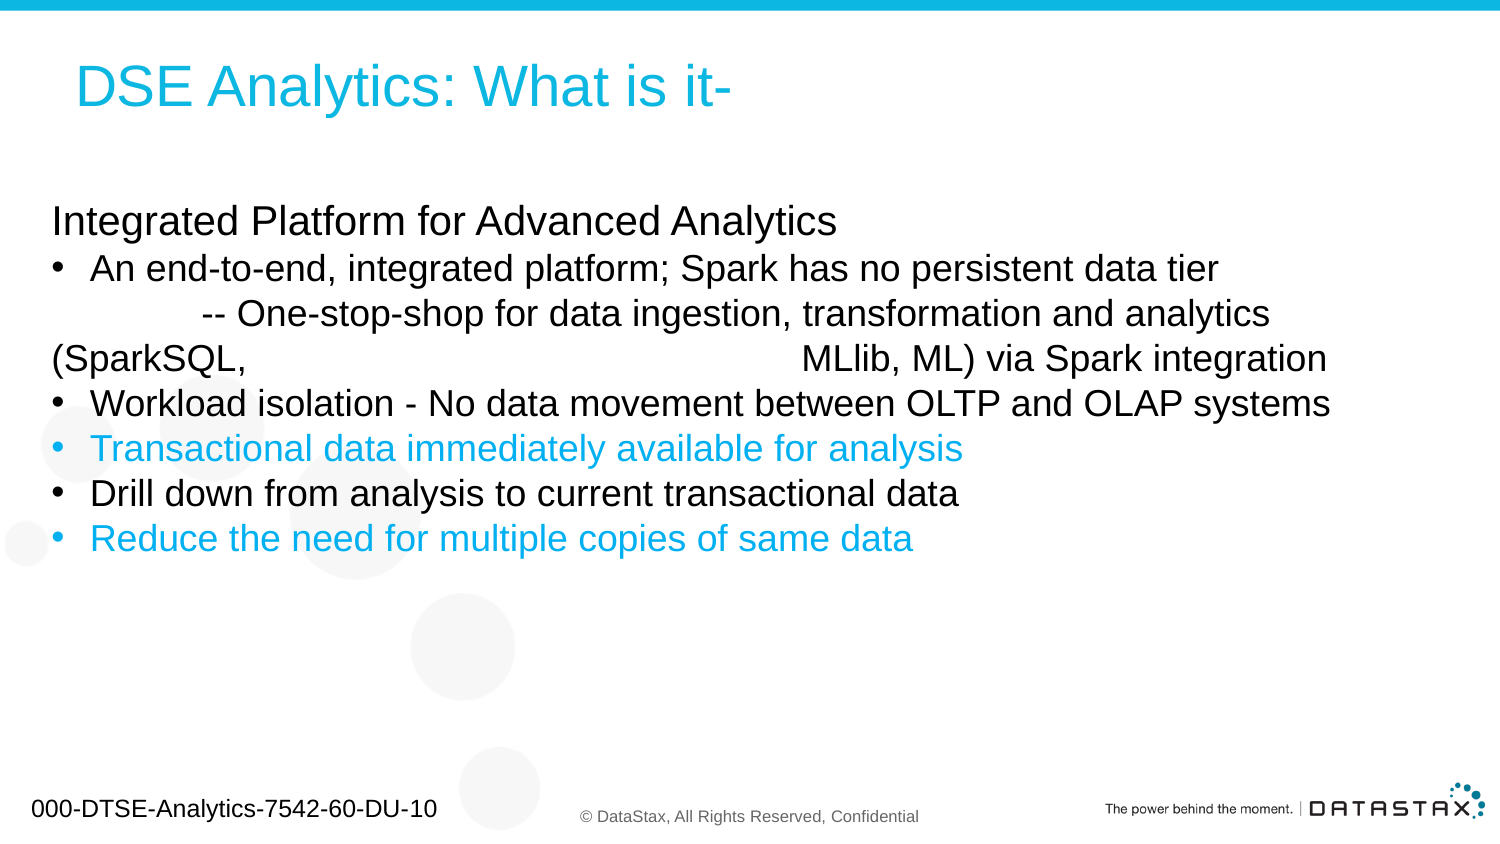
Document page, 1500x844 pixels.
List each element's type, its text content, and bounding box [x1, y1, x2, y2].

slide_number 000-DTSE-Analytics-7542-60-DU-10 [16, 785, 720, 831]
picture [1090, 767, 1500, 834]
text_box Integrated Platform for Advanced Analytics An end-to-end, integrated platform; Spark has no persistent data tier -- One-stop-shop for data ingestion, transformation and analytics (SparkSQL, MLlib, ML) via Spark integration Workload isolation - No data movement between OLTP and OLAP systems Transactional data immediately available for analysis Drill down from analysis to current transactional data Reduce the need for multiple copies of same data [36, 186, 1425, 612]
title DSE Analytics: What is it- [75, 44, 1425, 135]
